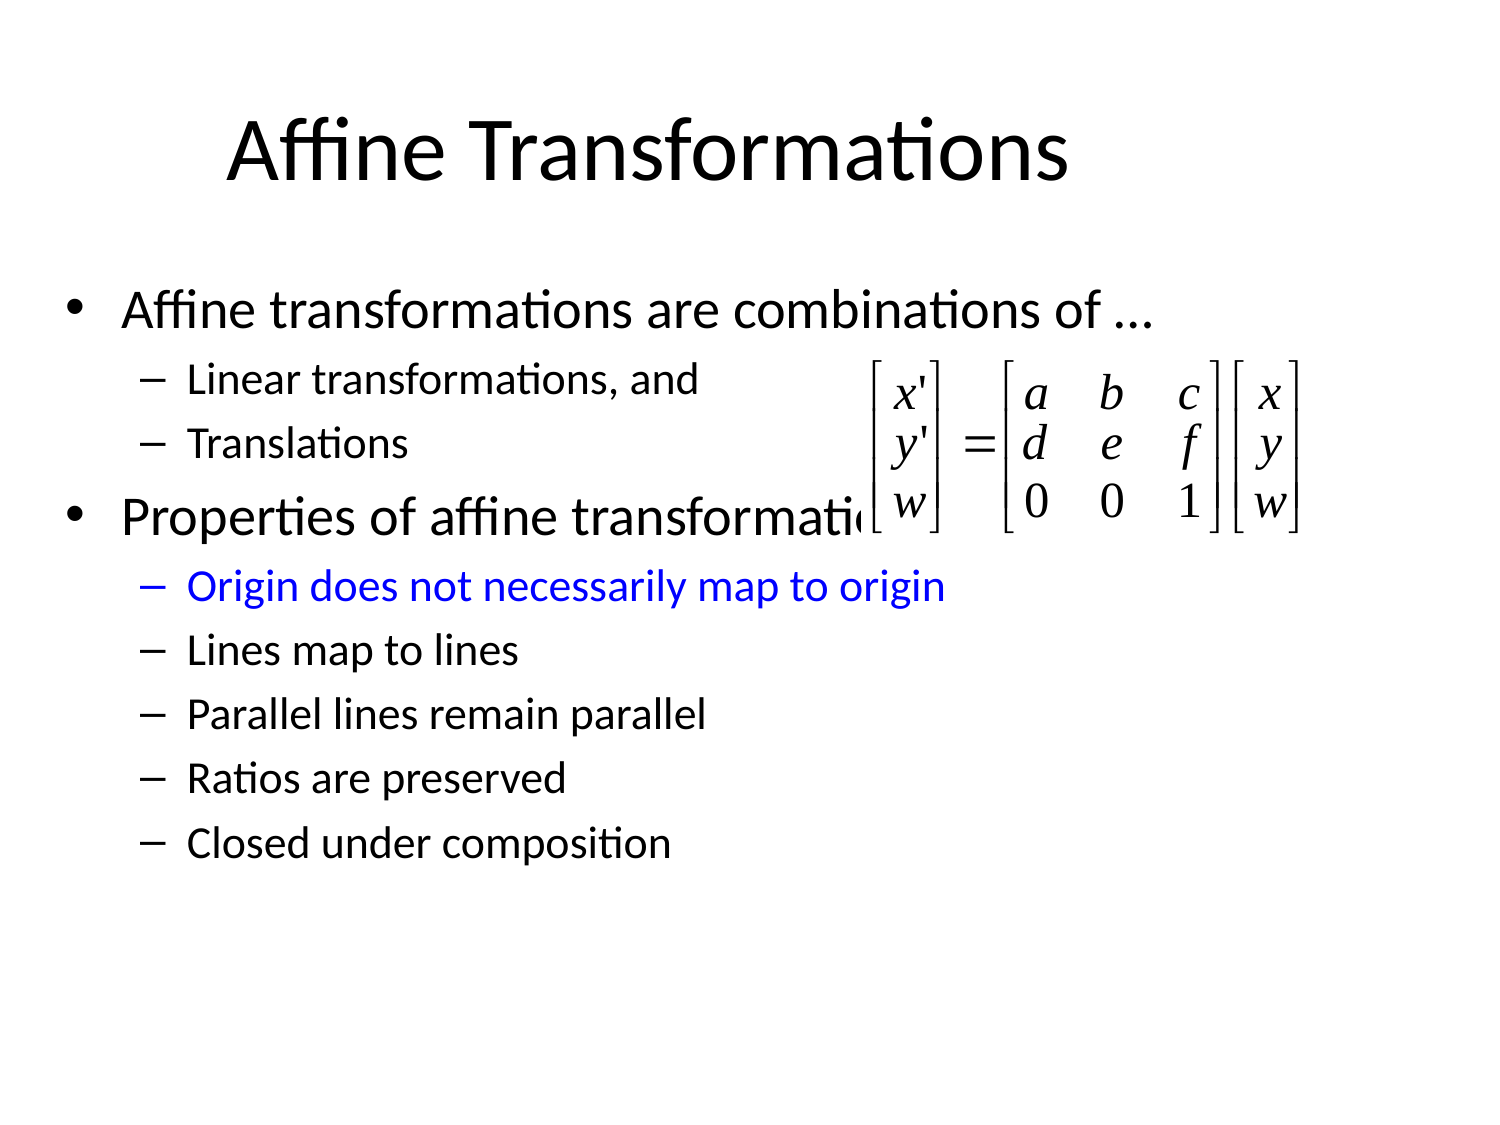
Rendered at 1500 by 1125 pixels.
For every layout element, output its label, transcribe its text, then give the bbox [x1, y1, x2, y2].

title Affine Transformations [42, 50, 1256, 238]
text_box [860, 349, 1318, 545]
list Affine transformations are combinations of … Linear transformations, and Translations Properties of affine transformations: Origin does not necessarily map to origin Lines map to lines Parallel lines remain parallel Ratios are preserved Closed under composition [50, 264, 1456, 1075]
